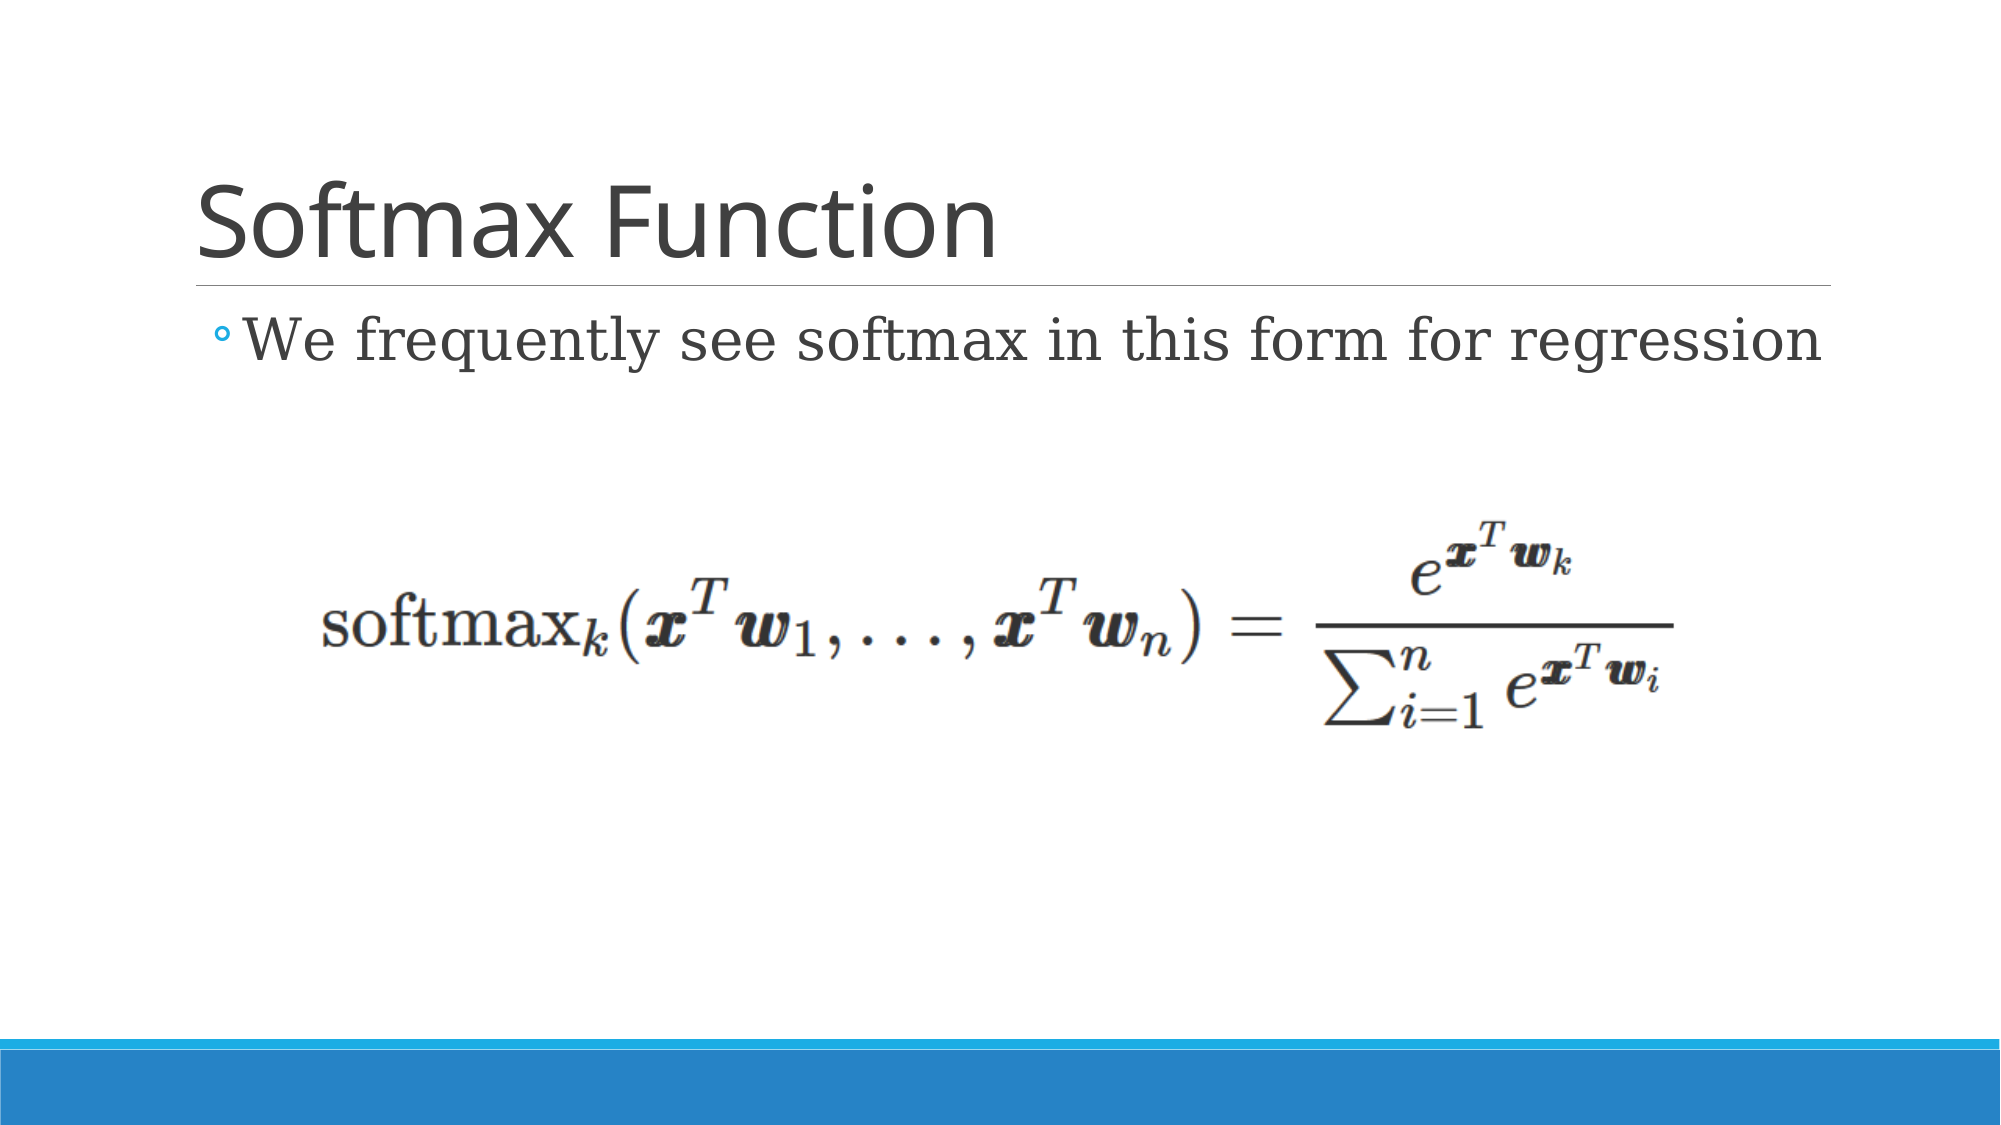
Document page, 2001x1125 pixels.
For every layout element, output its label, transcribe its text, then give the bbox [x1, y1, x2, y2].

list We frequently see softmax in this form for regression [180, 302, 1830, 963]
picture [299, 502, 1711, 763]
title Softmax Function [180, 47, 1830, 285]
